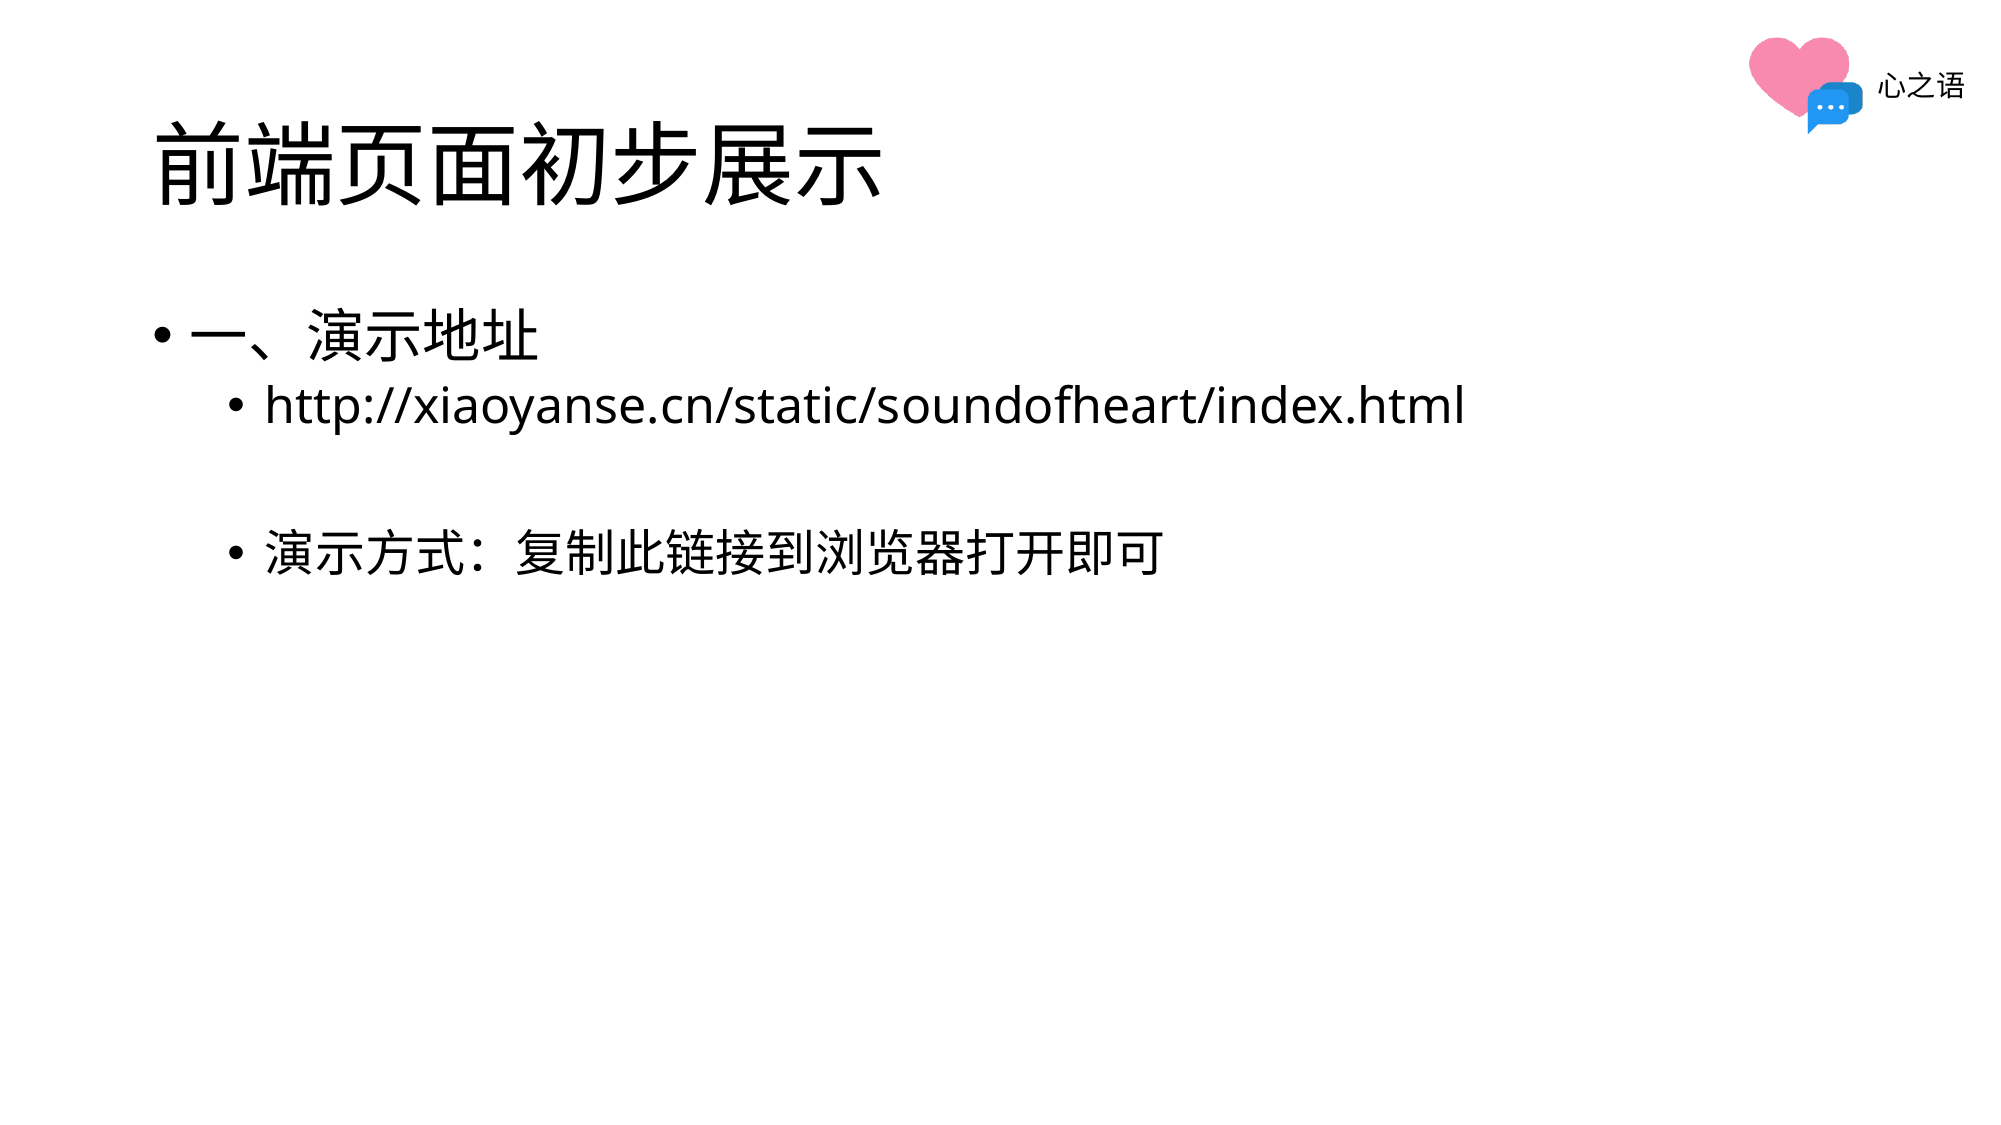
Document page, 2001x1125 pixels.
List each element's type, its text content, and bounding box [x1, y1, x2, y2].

title 前端页面初步展示 [137, 59, 1863, 278]
list 一、演示地址 http://xiaoyanse.cn/static/soundofheart/index.html 演示方式：复制此链接到浏览器打开即可 [137, 299, 1863, 1014]
picture [1733, 15, 1878, 156]
